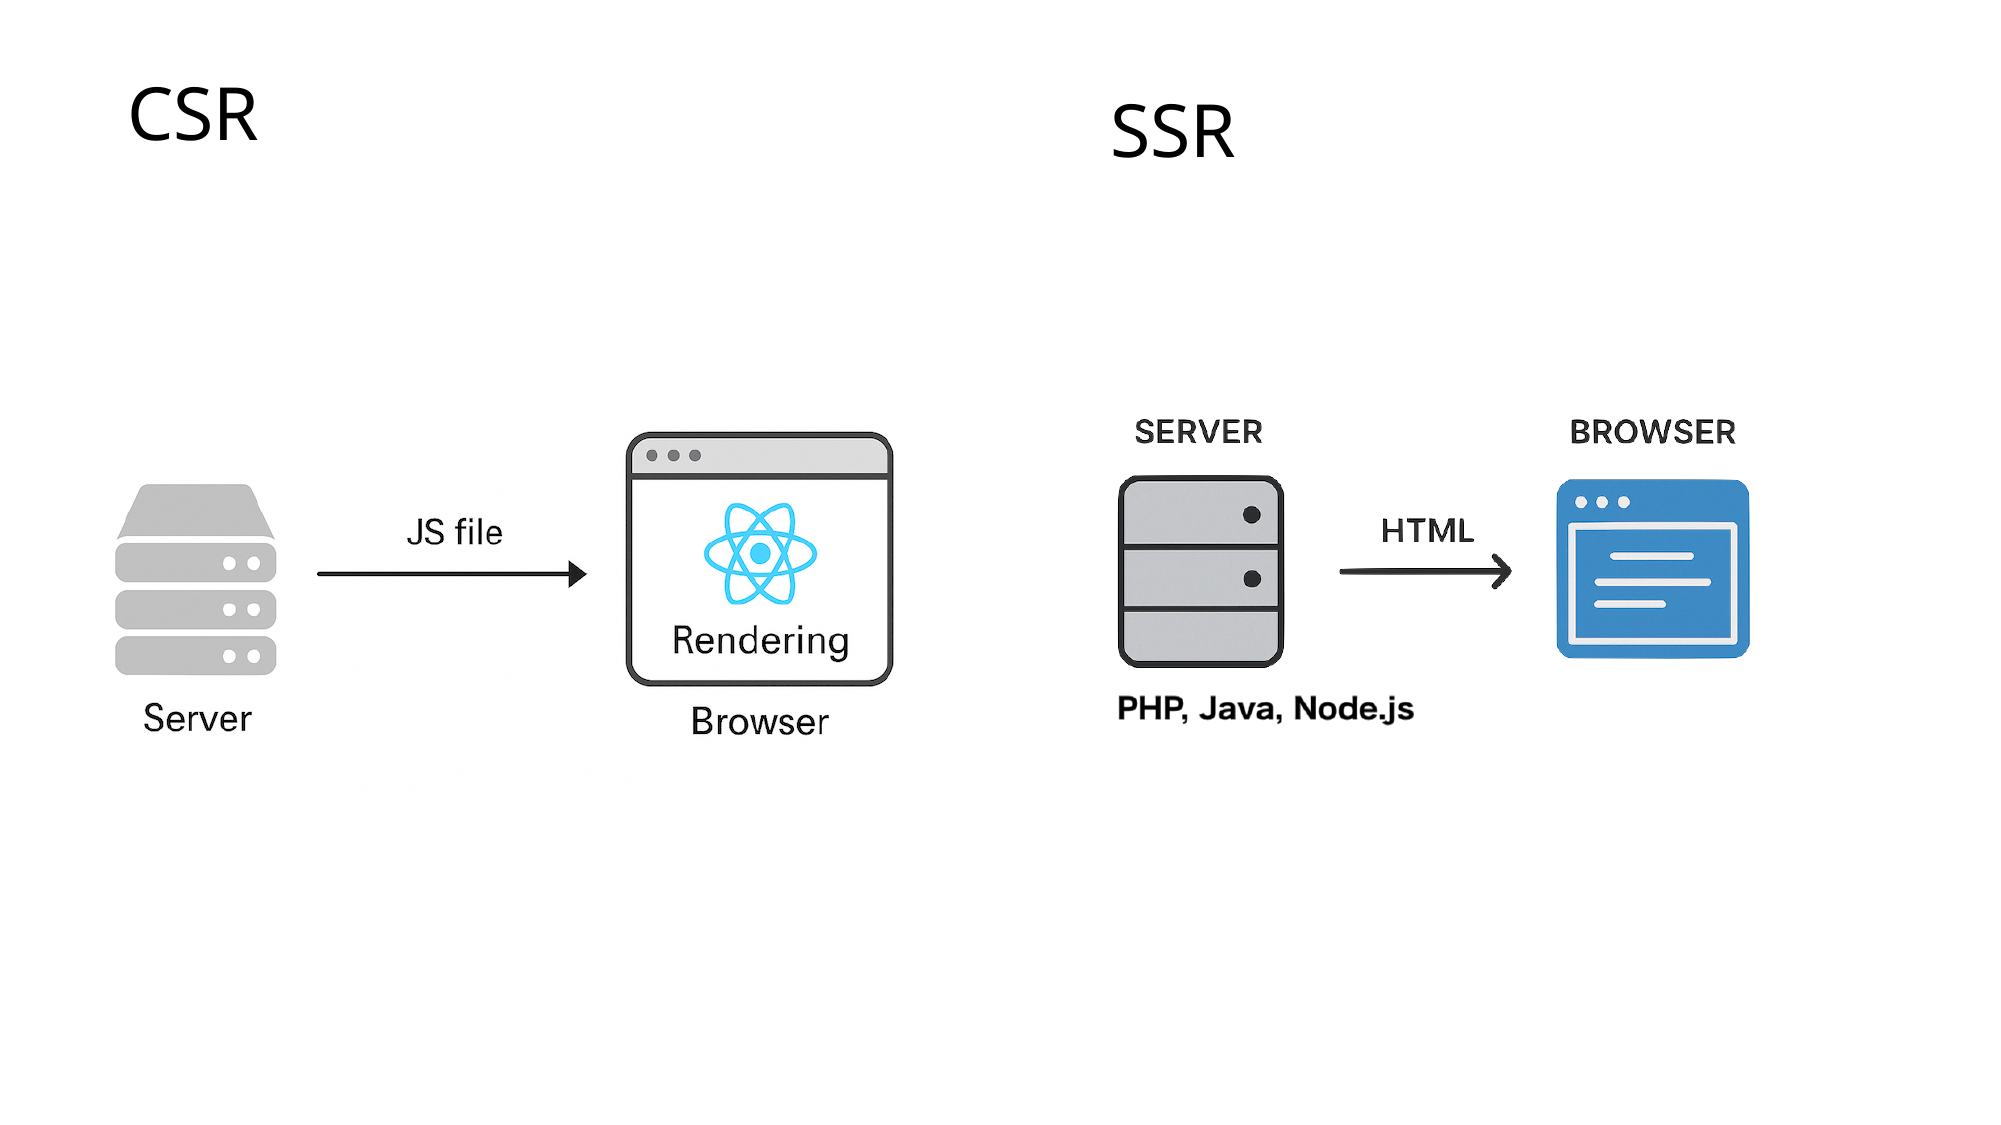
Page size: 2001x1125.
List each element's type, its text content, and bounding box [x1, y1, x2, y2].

picture [91, 355, 922, 823]
text_box SSR [1095, 86, 1780, 181]
title CSR [112, 69, 796, 164]
picture [1094, 355, 1780, 764]
